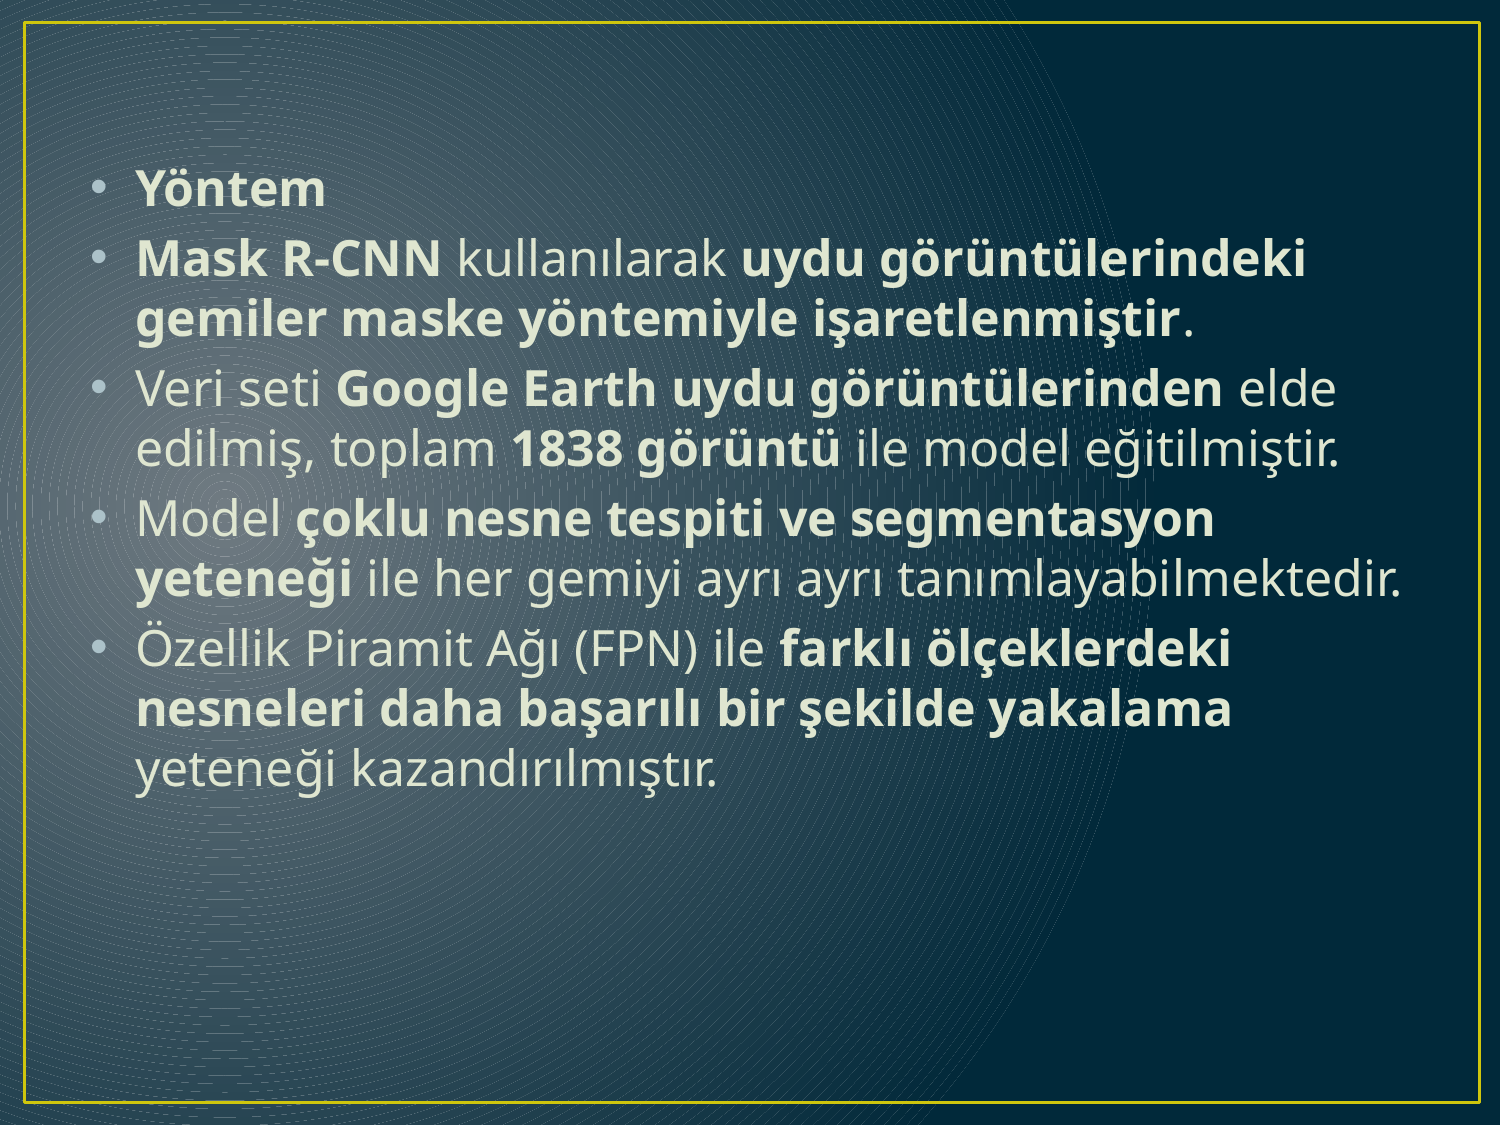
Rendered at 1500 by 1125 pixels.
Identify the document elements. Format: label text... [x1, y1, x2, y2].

list Yöntem Mask R-CNN kullanılarak uydu görüntülerindeki gemiler maske yöntemiyle işaretlenmiştir. Veri seti Google Earth uydu görüntülerinden elde edilmiş, toplam 1838 görüntü ile model eğitilmiştir. Model çoklu nesne tespiti ve segmentasyon yeteneği ile her gemiyi ayrı ayrı tanımlayabilmektedir. Özellik Piramit Ağı (FPN) ile farklı ölçeklerdeki nesneleri daha başarılı bir şekilde yakalama yeteneği kazandırılmıştır. [75, 149, 1425, 1005]
